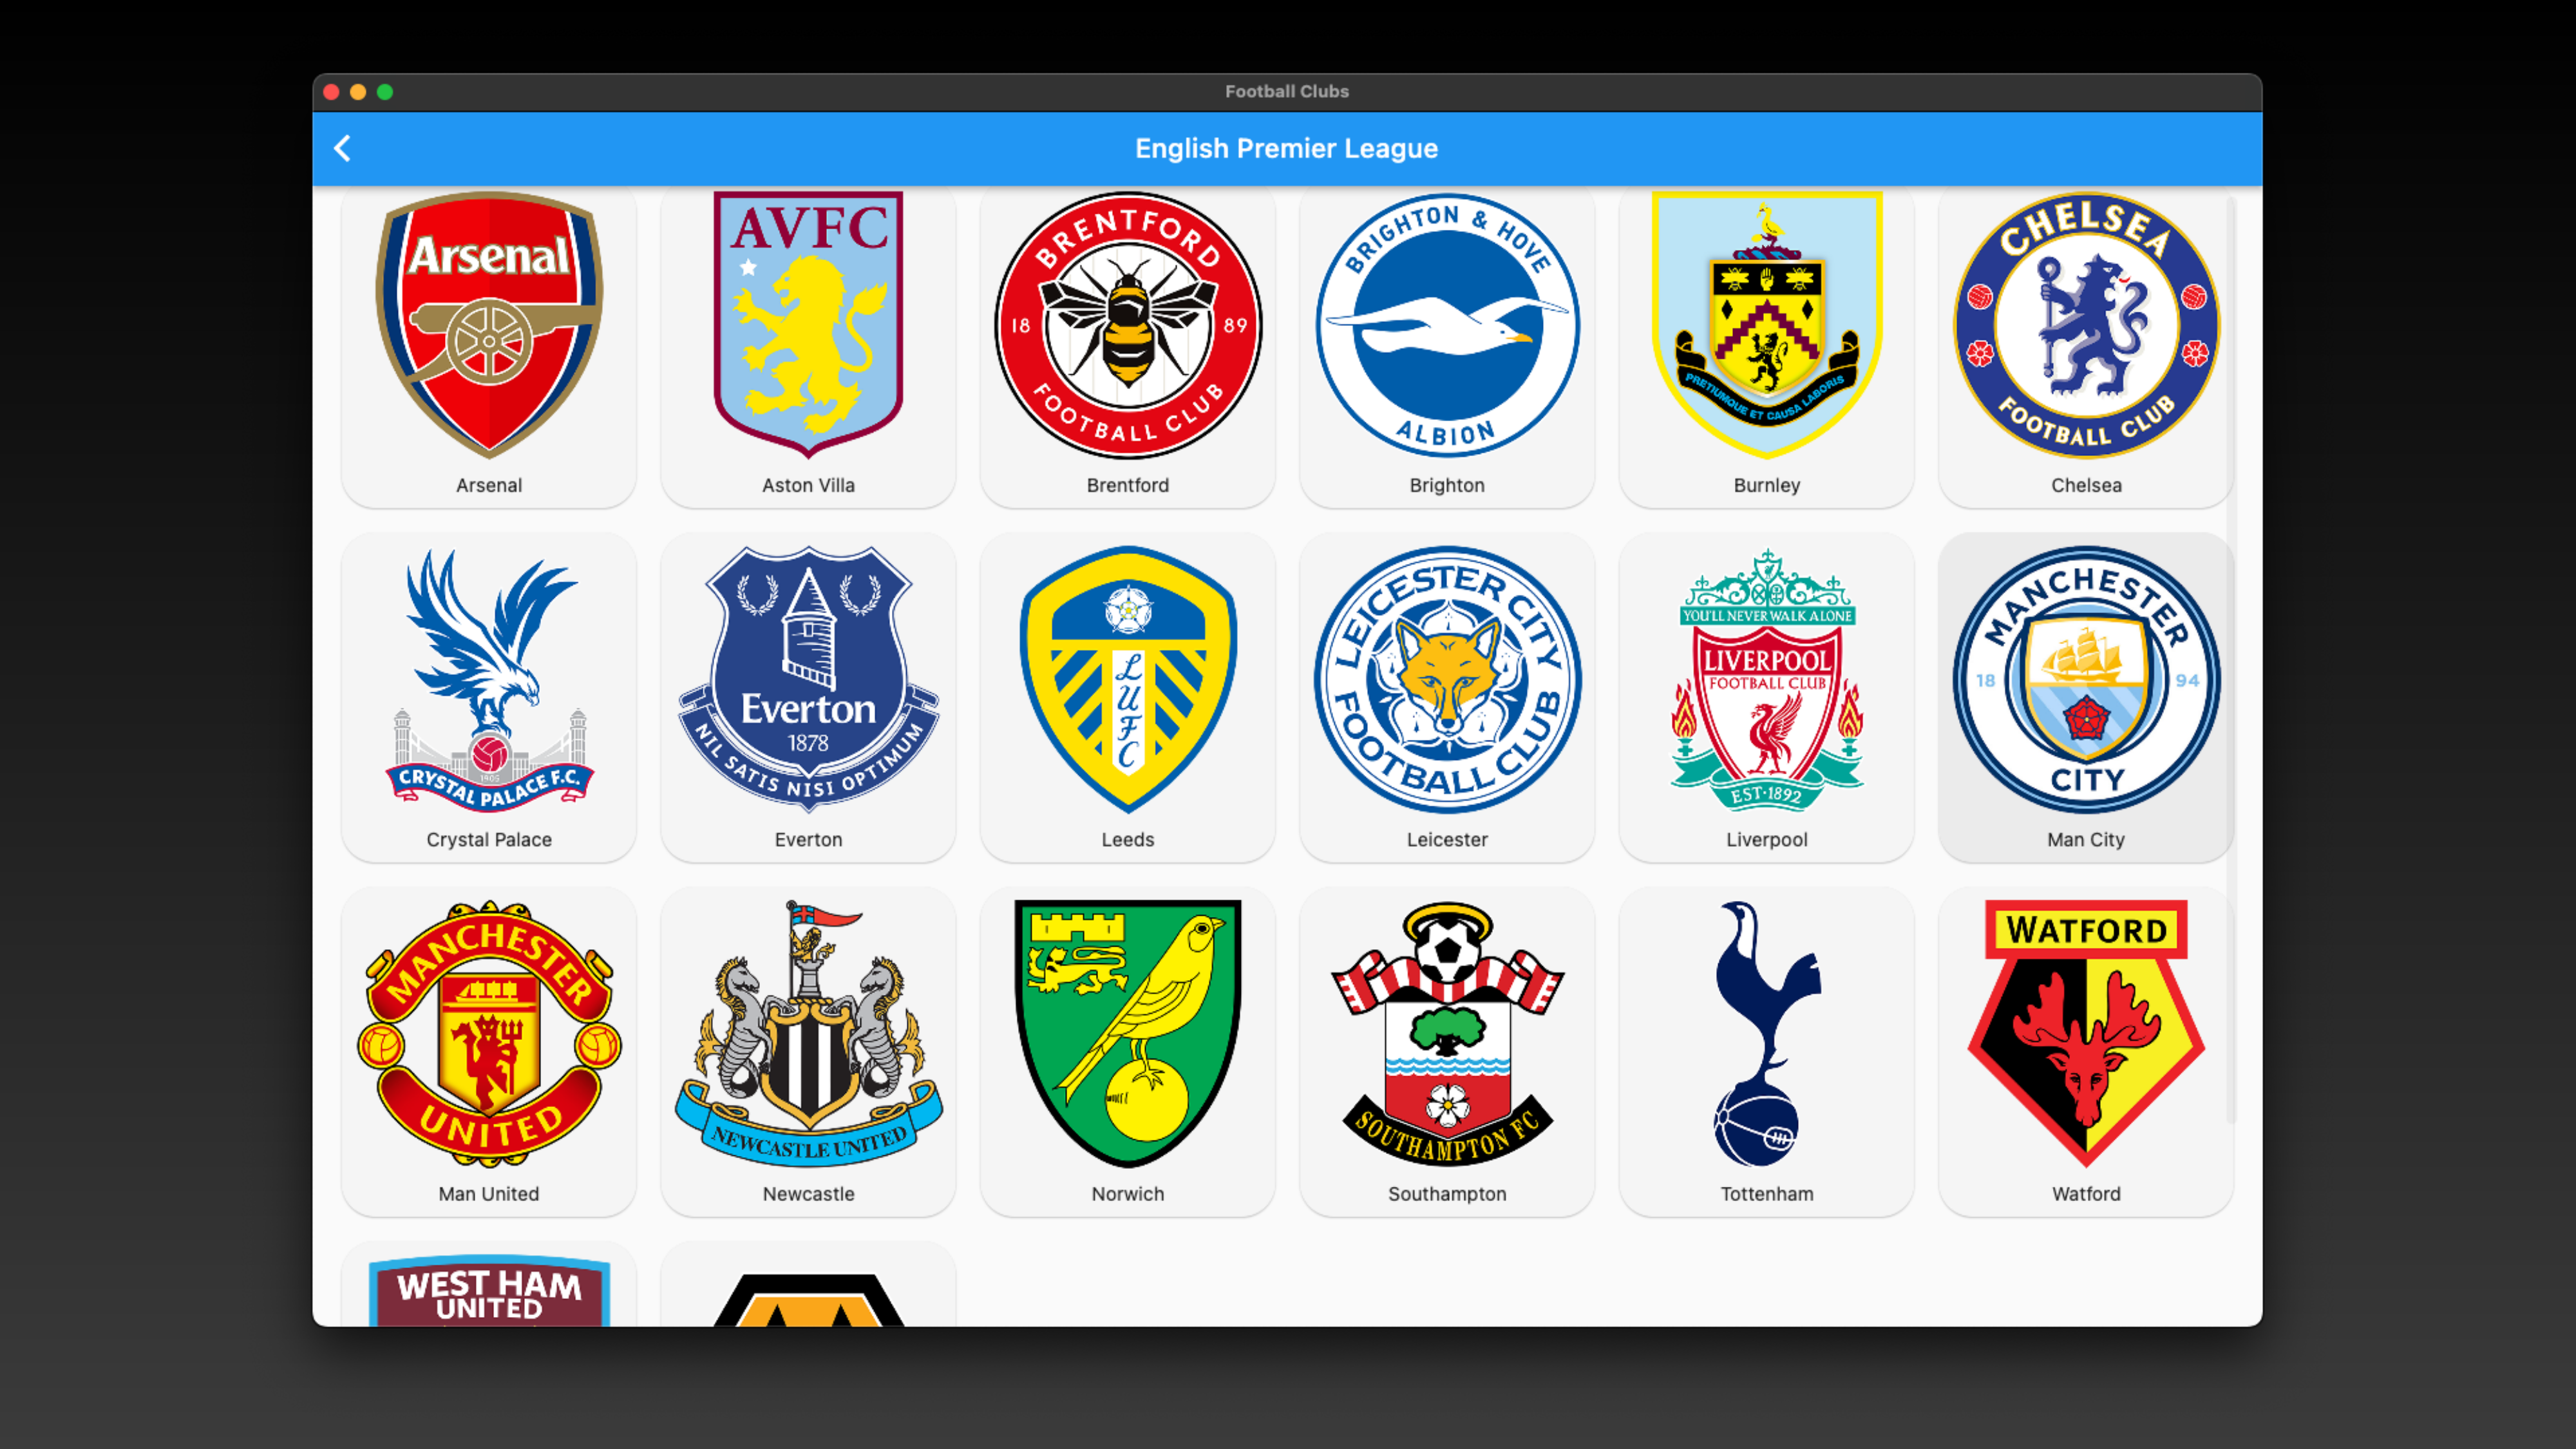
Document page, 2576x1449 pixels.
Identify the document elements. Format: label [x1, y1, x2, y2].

picture [238, 23, 2338, 1426]
